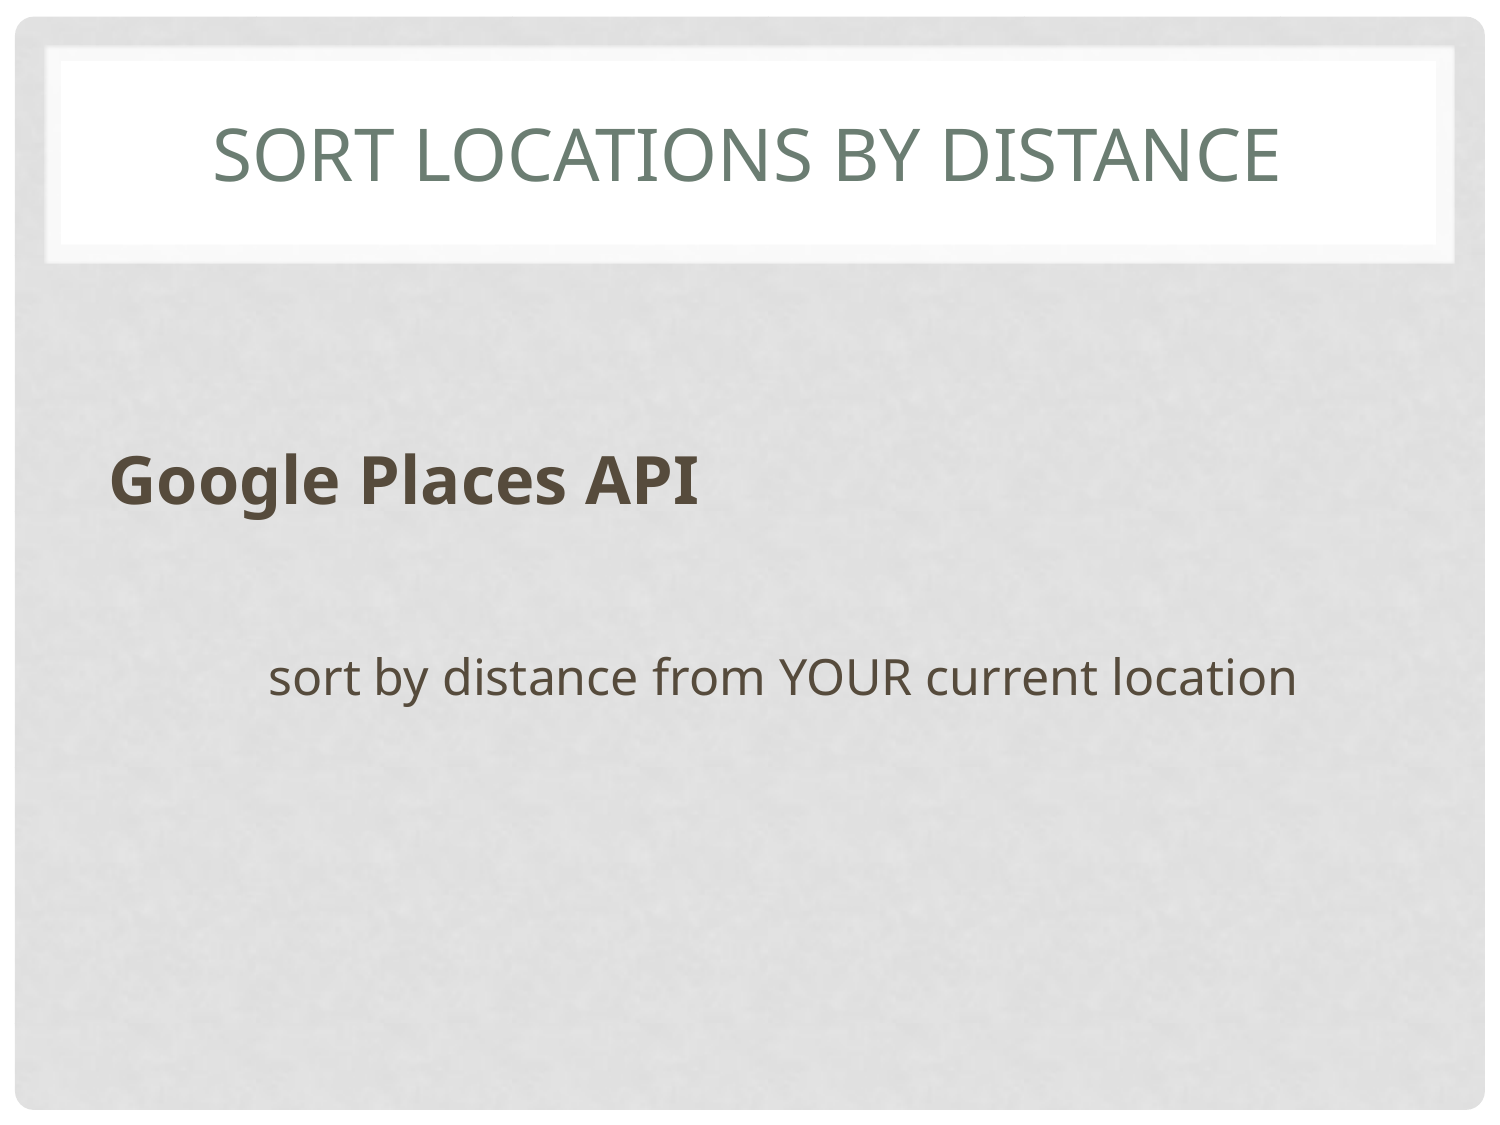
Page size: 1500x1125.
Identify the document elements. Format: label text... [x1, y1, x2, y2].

list Google Places API sort by distance from YOUR current location [75, 287, 1425, 1005]
title Sort locations by distance [69, 66, 1425, 238]
